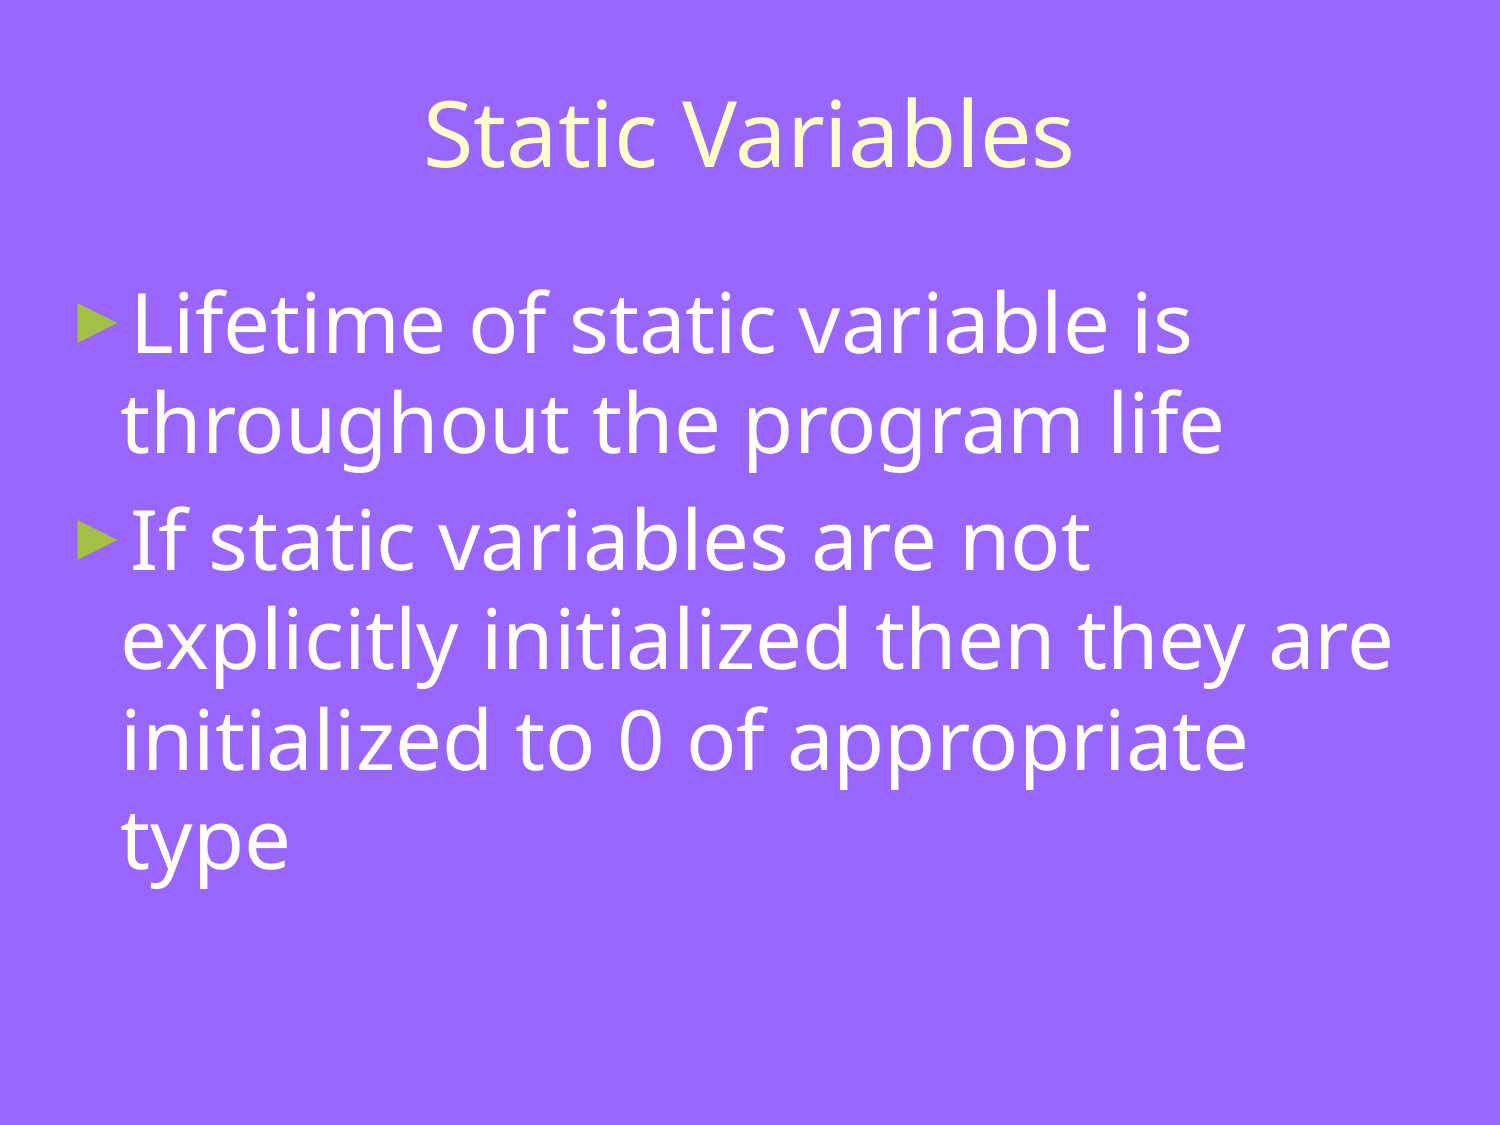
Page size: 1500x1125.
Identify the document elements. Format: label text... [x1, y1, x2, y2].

title Static Variables [49, 37, 1451, 226]
list Lifetime of static variable is throughout the program life If static variables are not explicitly initialized then they are initialized to 0 of appropriate type [49, 262, 1451, 1001]
